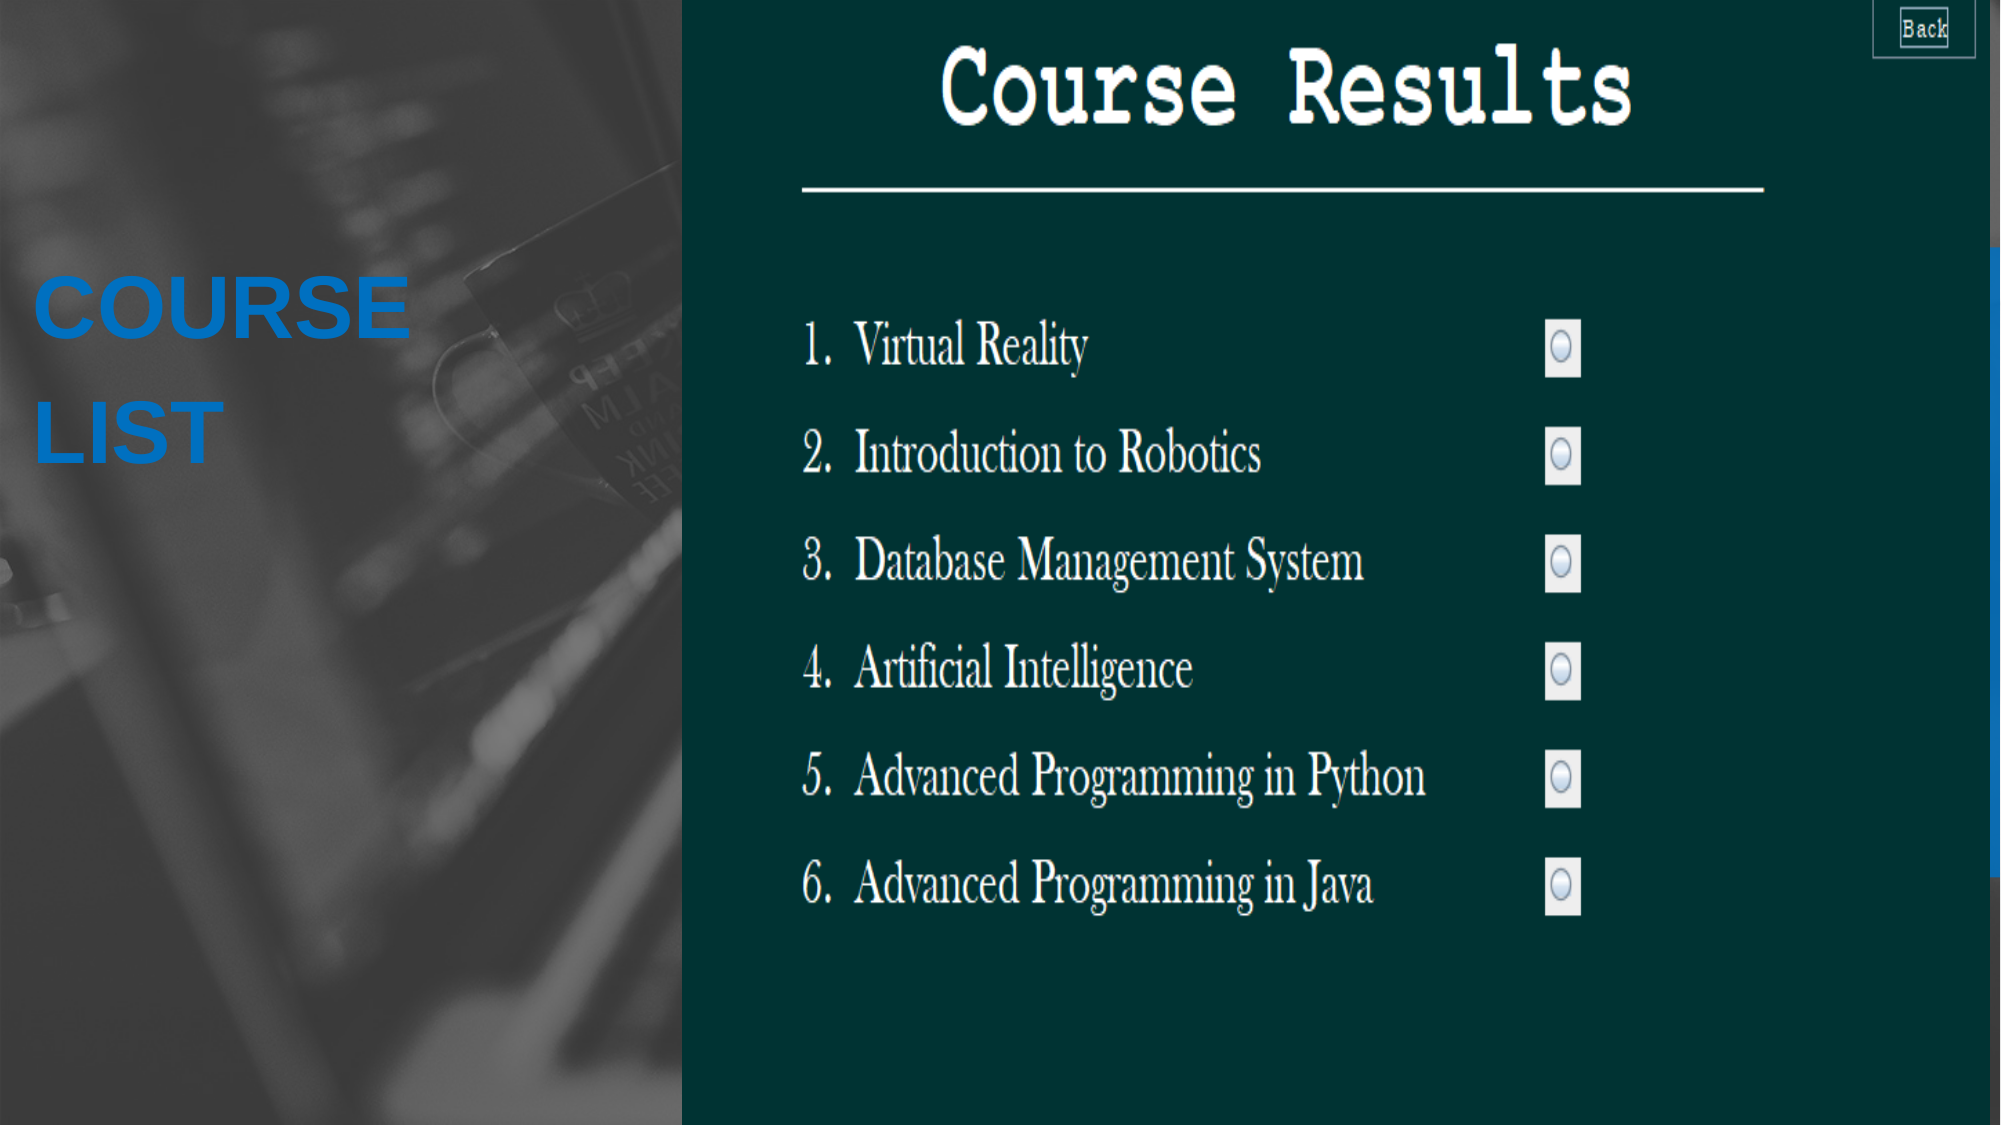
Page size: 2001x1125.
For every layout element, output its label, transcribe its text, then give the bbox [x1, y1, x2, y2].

picture [682, 0, 1990, 1125]
text_box COURSE LIST [18, 152, 682, 579]
